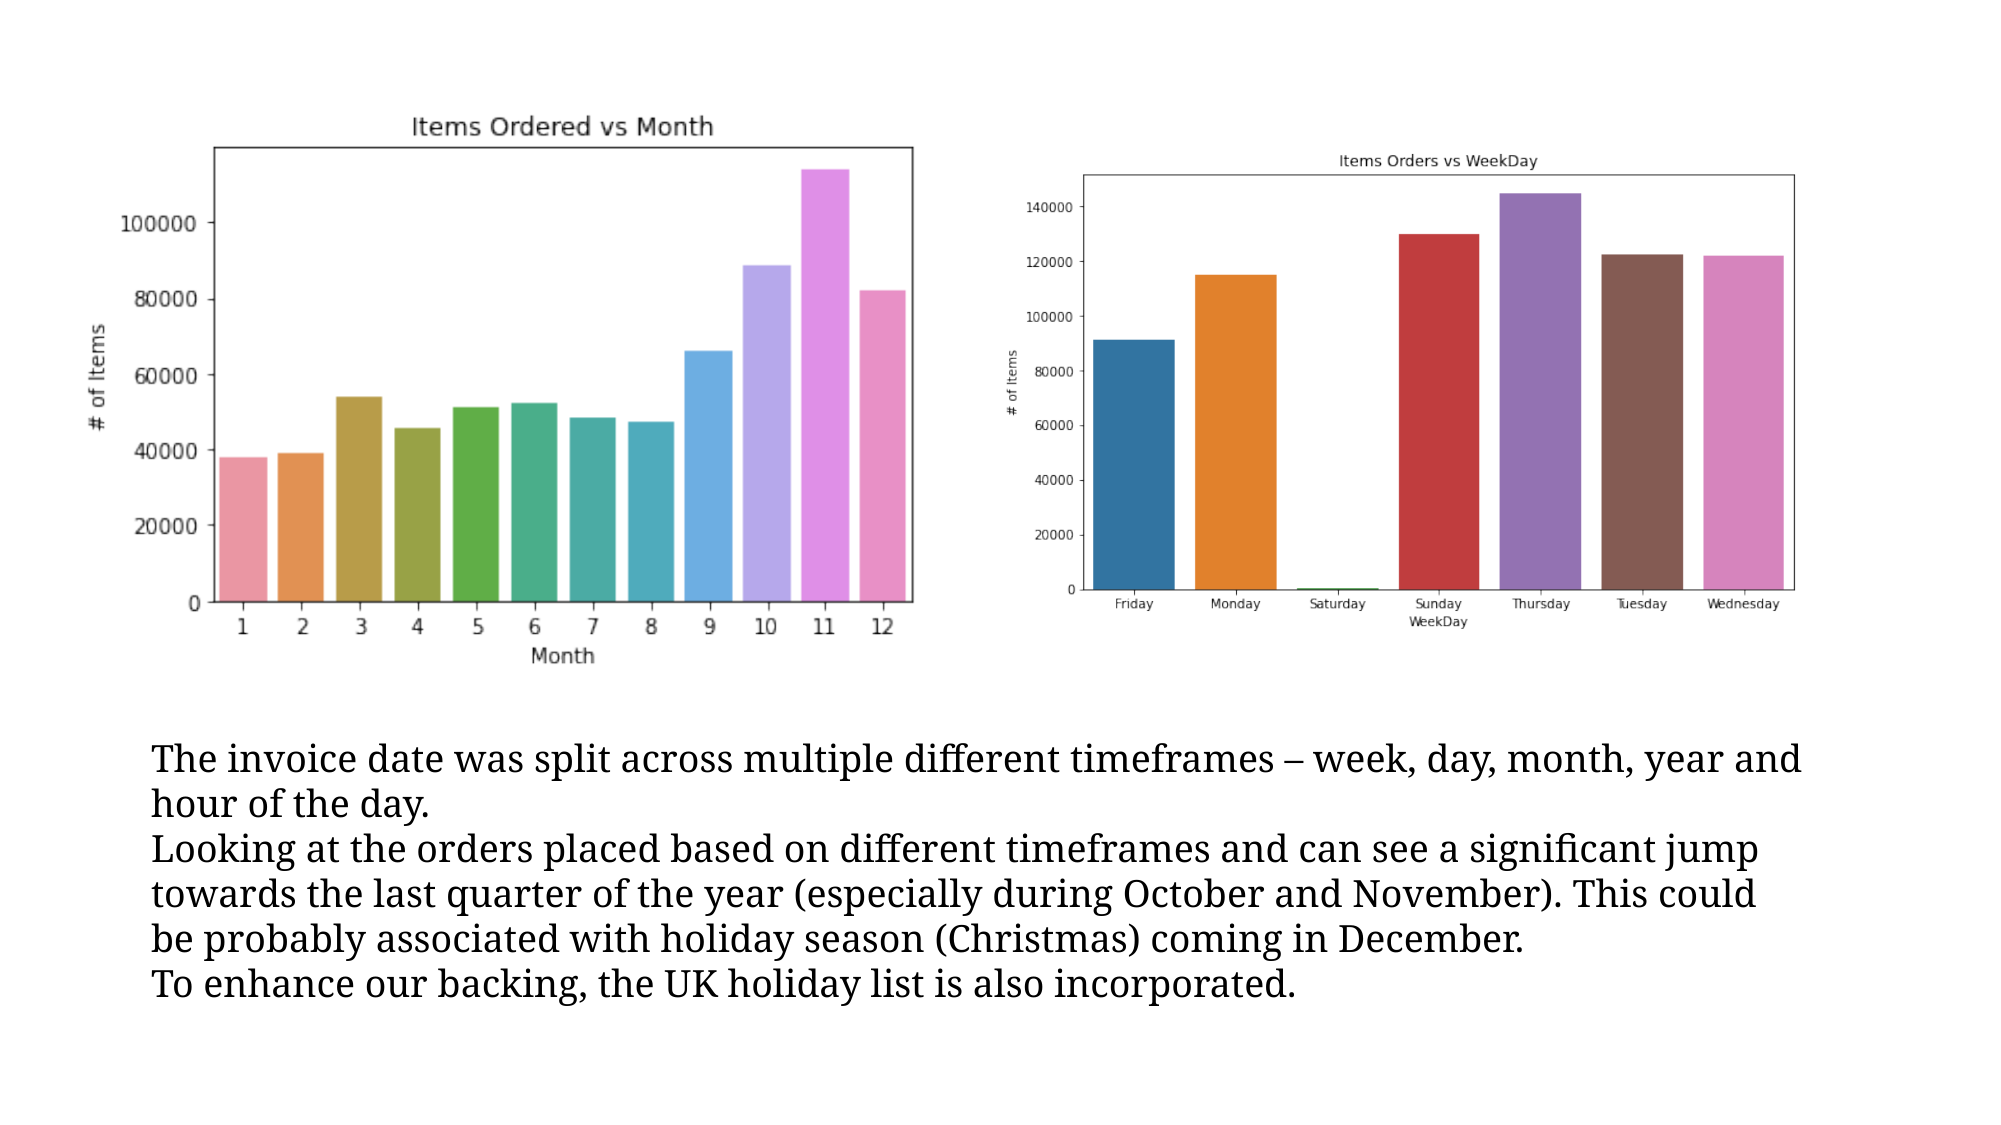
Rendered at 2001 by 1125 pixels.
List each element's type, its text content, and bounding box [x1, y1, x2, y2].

picture [76, 101, 927, 681]
text_box The invoice date was split across multiple different timeframes – week, day, month, year and hour of the day. Looking at the orders placed based on different timeframes and can see a significant jump towards the last quarter of the year (especially during October and November). This could be probably associated with holiday season (Christmas) coming in December. To enhance our backing, the UK holiday list is also incorporated. [136, 727, 1820, 1057]
picture [999, 145, 1803, 638]
